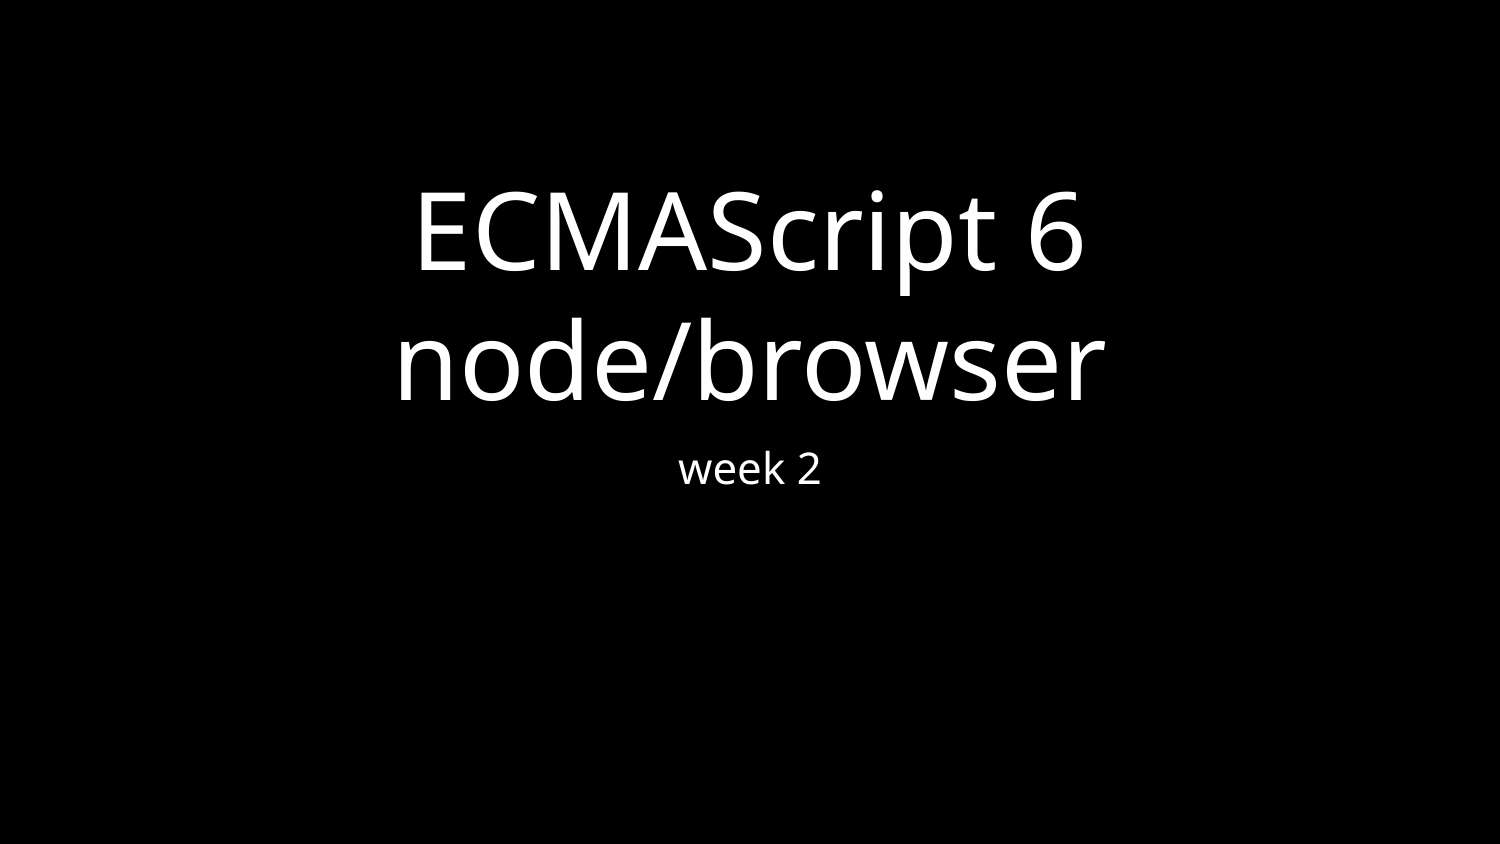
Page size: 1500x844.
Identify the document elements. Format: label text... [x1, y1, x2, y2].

title ECMAScript 6 node/browser [146, 141, 1354, 428]
subtitle week 2 [146, 435, 1354, 533]
